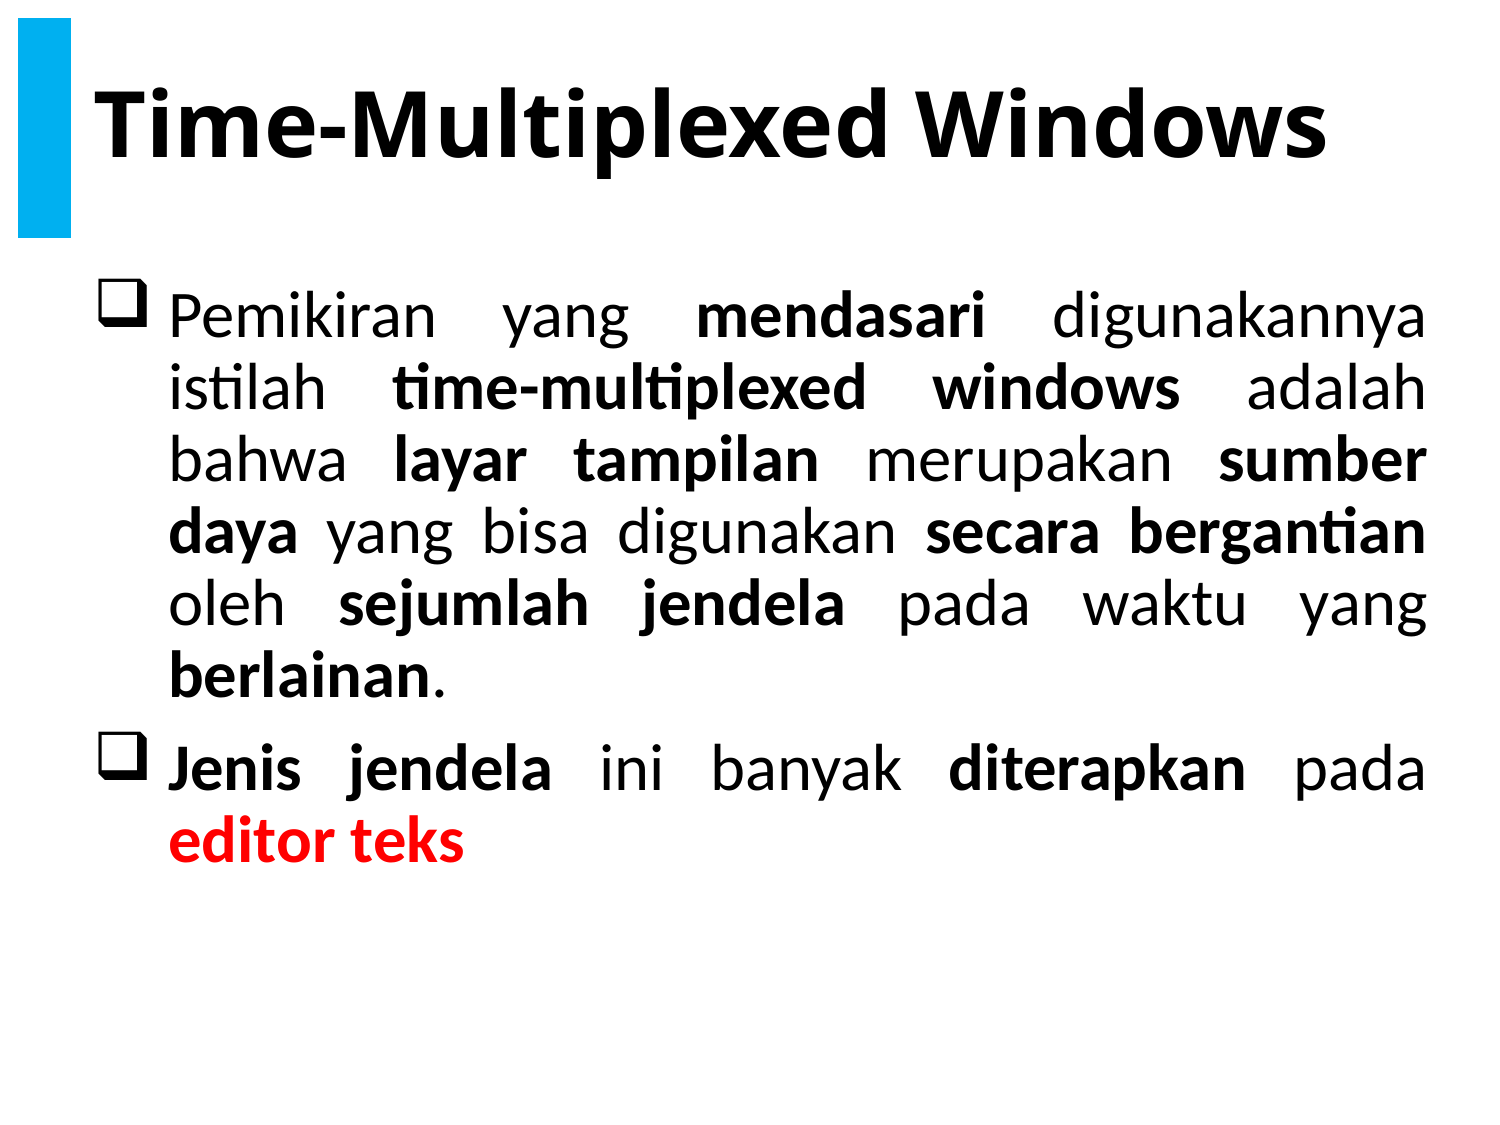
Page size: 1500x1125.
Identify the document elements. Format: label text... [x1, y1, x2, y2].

list Pemikiran yang mendasari digunakannya istilah time-multiplexed windows adalah bahwa layar tampilan merupakan sumber daya yang bisa digunakan secara bergantian oleh sejumlah jendela pada waktu yang berlainan. Jenis jendela ini banyak diterapkan pada editor teks [78, 272, 1443, 1070]
title Time-Multiplexed Windows [78, 19, 1443, 237]
